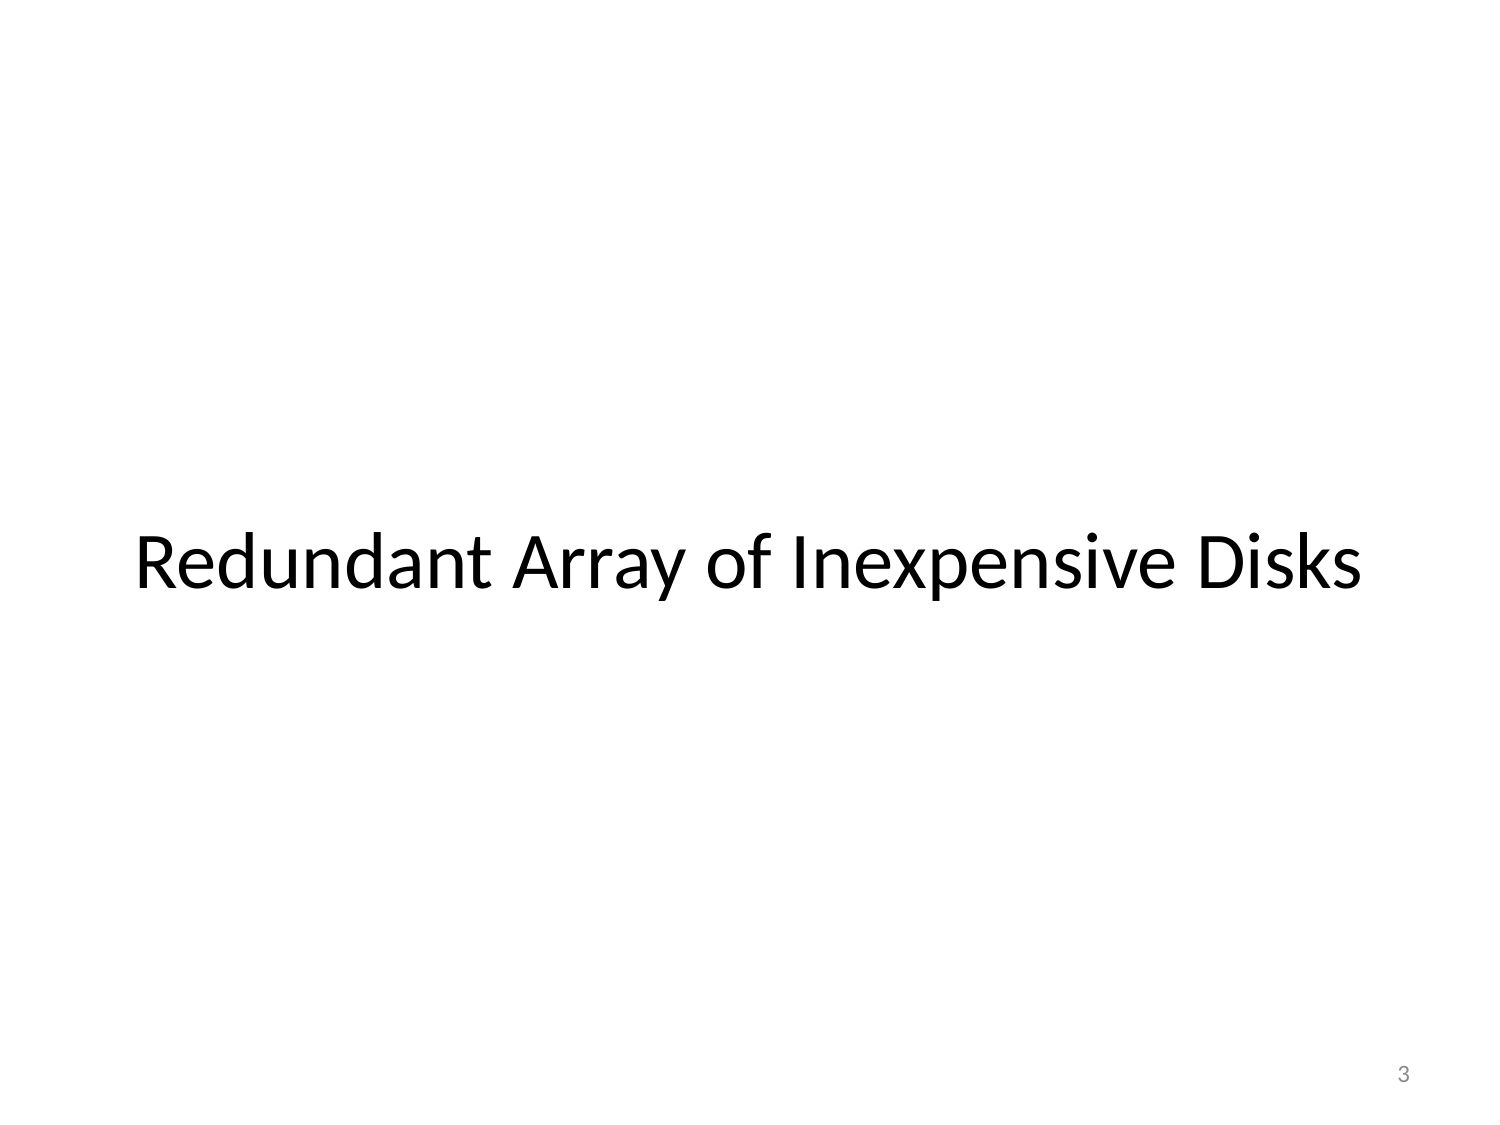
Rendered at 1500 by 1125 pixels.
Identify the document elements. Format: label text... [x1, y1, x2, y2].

title Redundant Array of Inexpensive Disks [75, 462, 1425, 650]
slide_number 3 [1074, 1042, 1425, 1103]
